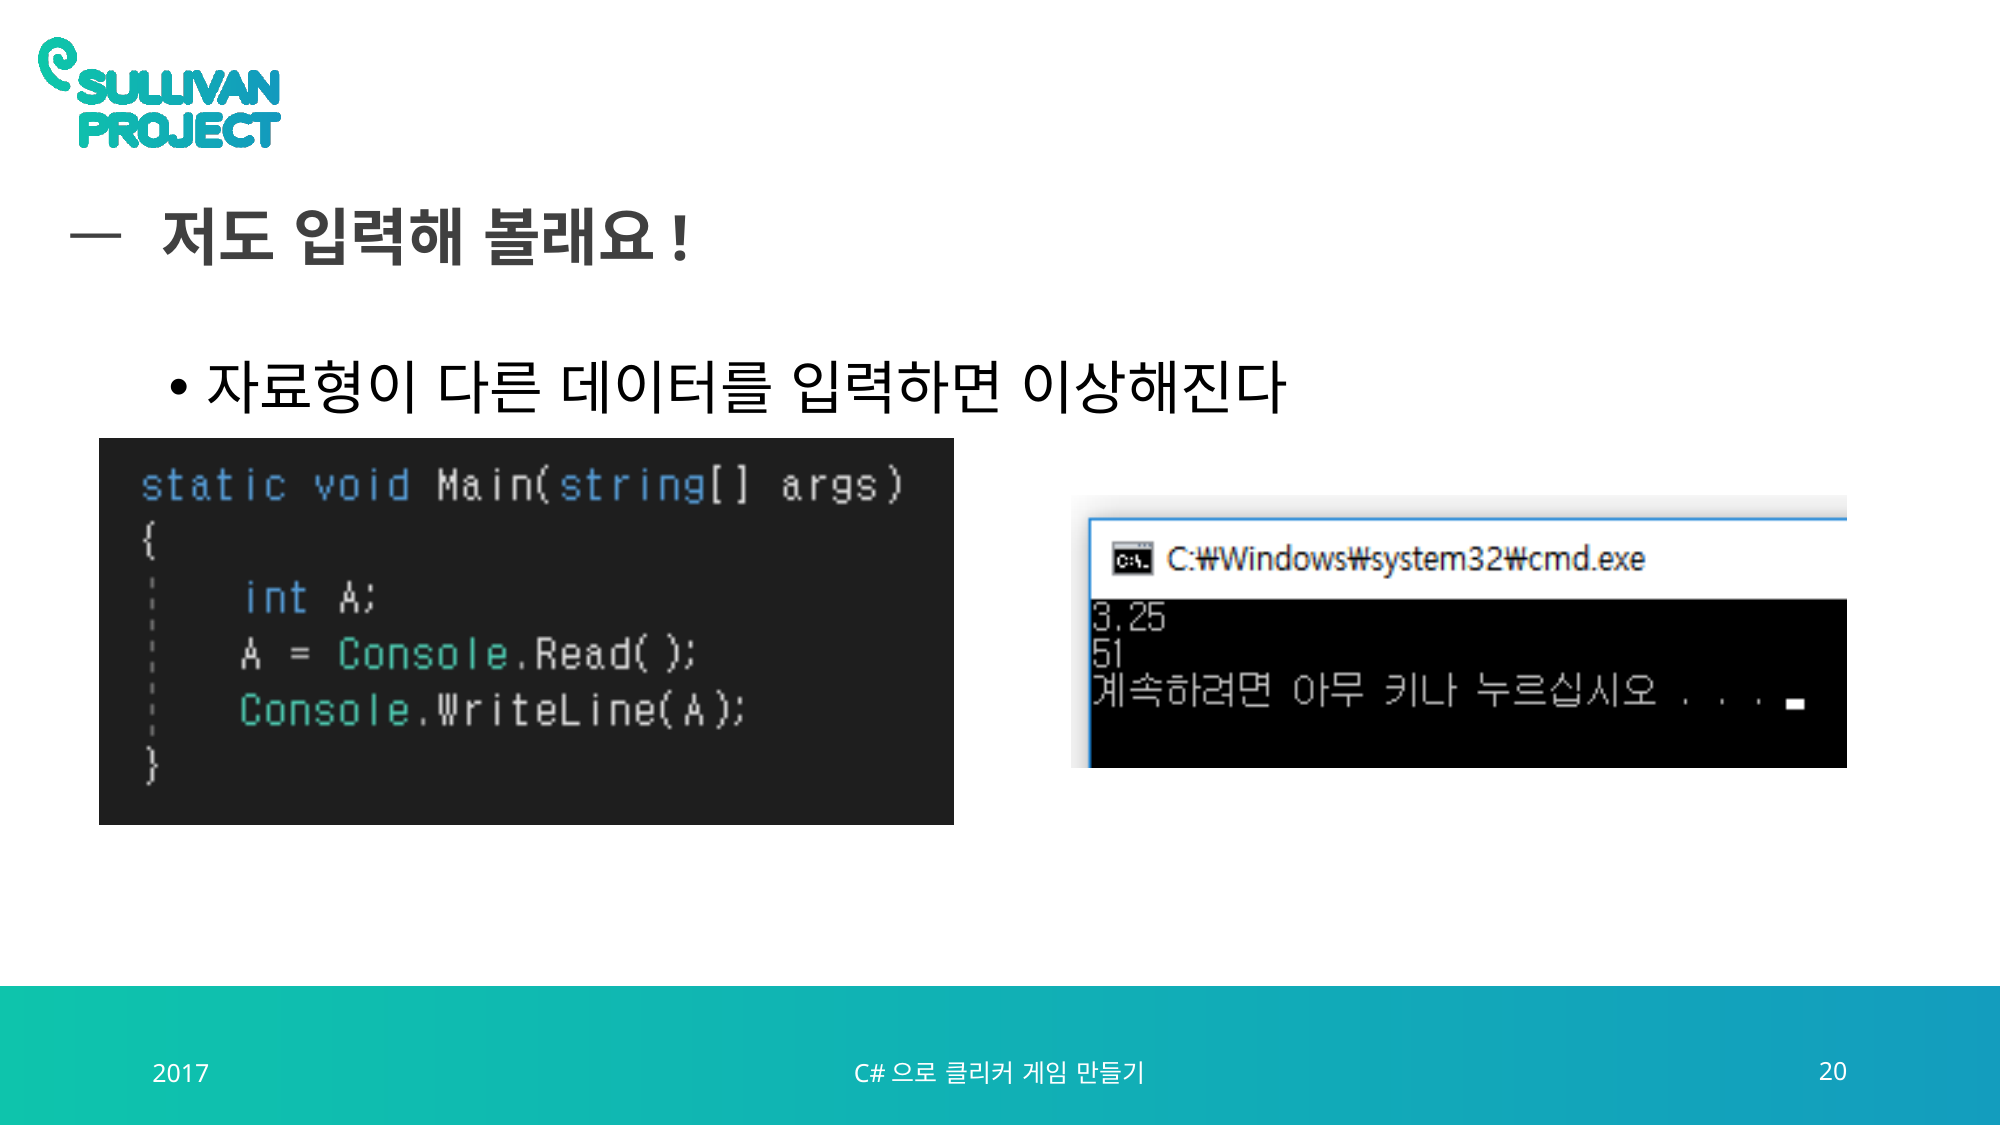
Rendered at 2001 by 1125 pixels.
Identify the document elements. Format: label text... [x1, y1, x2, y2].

title 저도 입력해 볼래요! [52, 171, 1000, 309]
picture [99, 438, 954, 825]
slide_number 20 [1412, 1042, 1863, 1103]
picture [1071, 495, 1847, 768]
footer C#으로 클리커 게임 만들기 [662, 1042, 1338, 1103]
picture [38, 37, 281, 148]
list 자료형이 다른 데이터를 입력하면 이상해진다 [153, 351, 1847, 913]
slide_number 2017 [137, 1042, 588, 1103]
